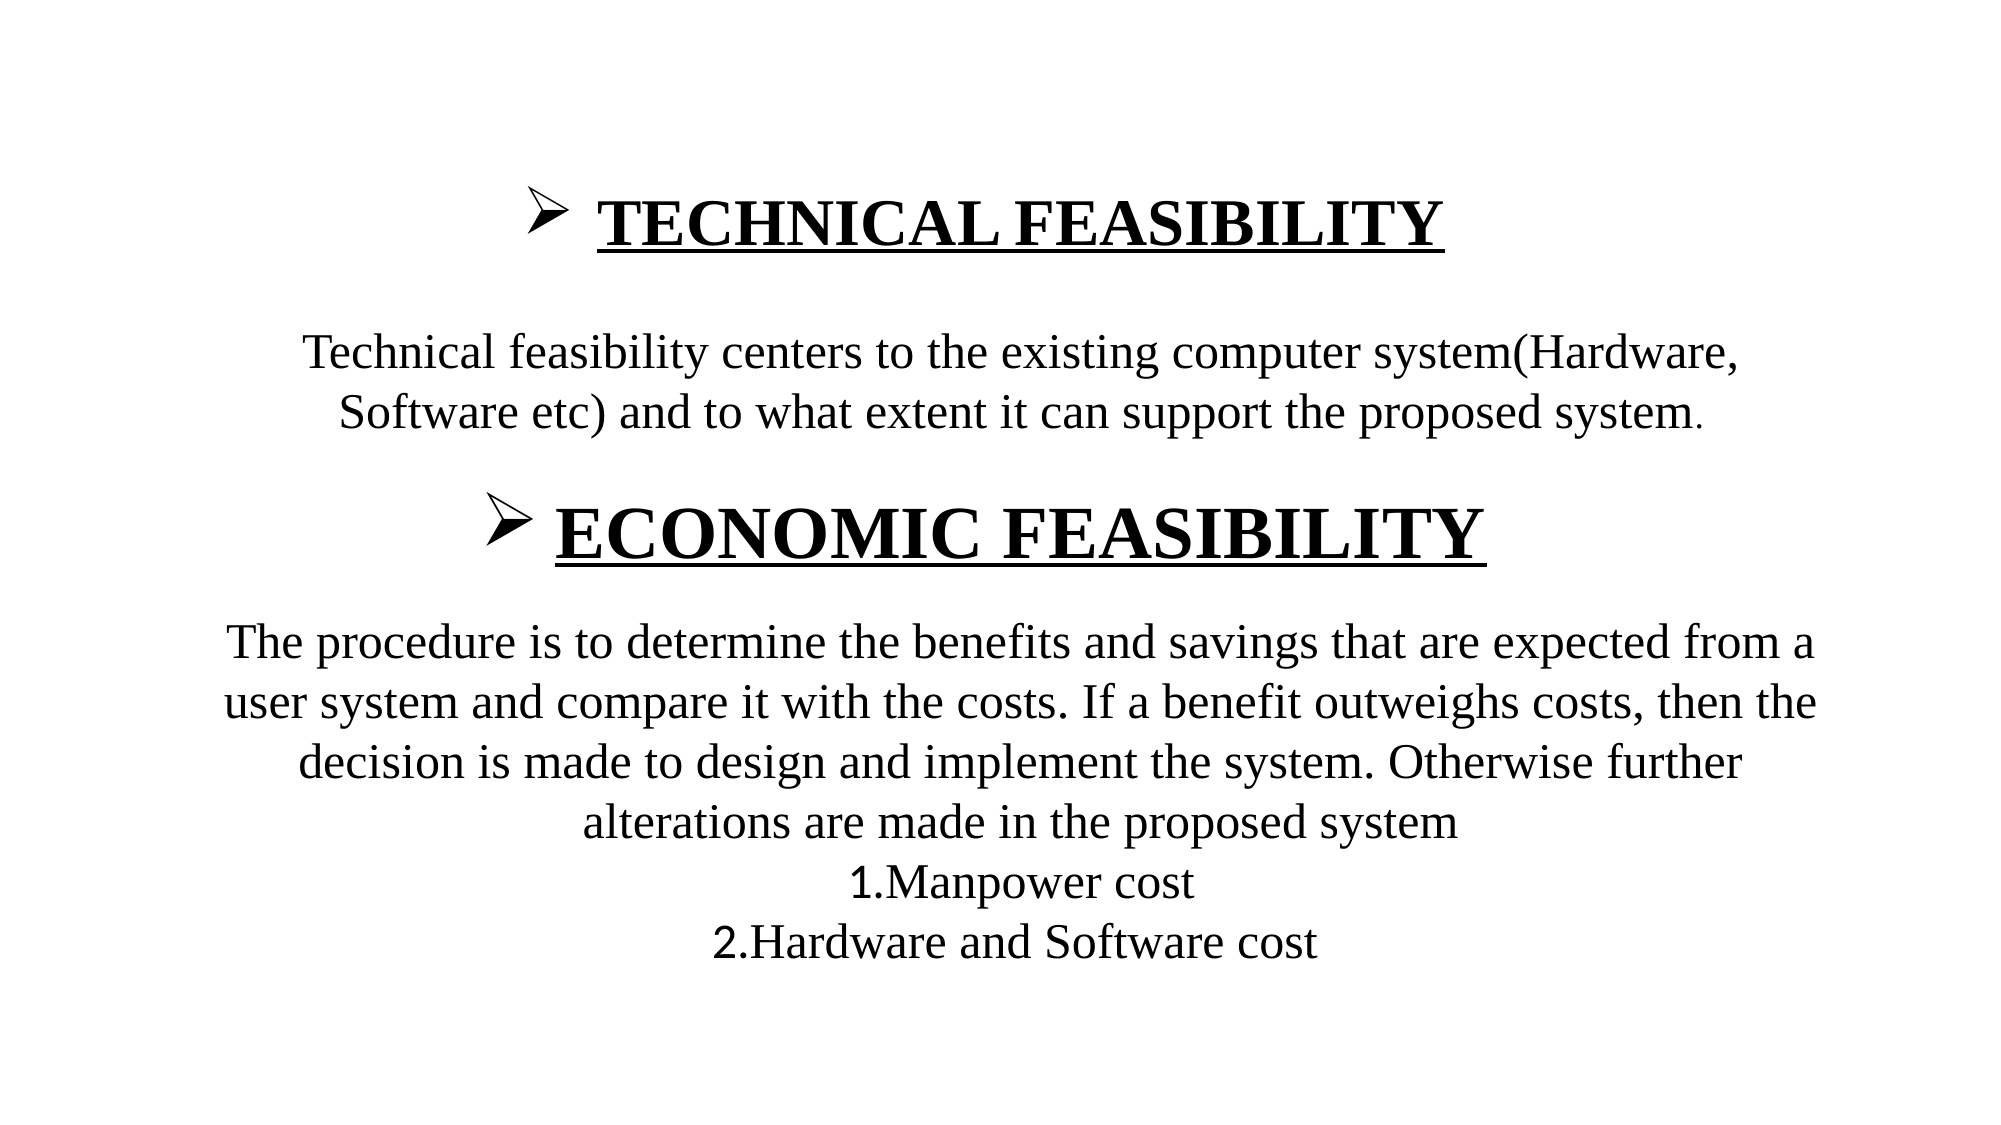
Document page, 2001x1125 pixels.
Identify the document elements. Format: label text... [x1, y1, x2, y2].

text_box TECHNICAL FEASIBILITY Technical feasibility centers to the existing computer system(Hardware, Software etc) and to what extent it can support the proposed system. ECONOMIC FEASIBILITY The procedure is to determine the benefits and savings that are expected from a user system and compare it with the costs. If a benefit outweighs costs, then the decision is made to design and implement the system. Otherwise further alterations are made in the proposed system 1.Manpower cost 2.Hardware and Software cost [126, 171, 1841, 977]
